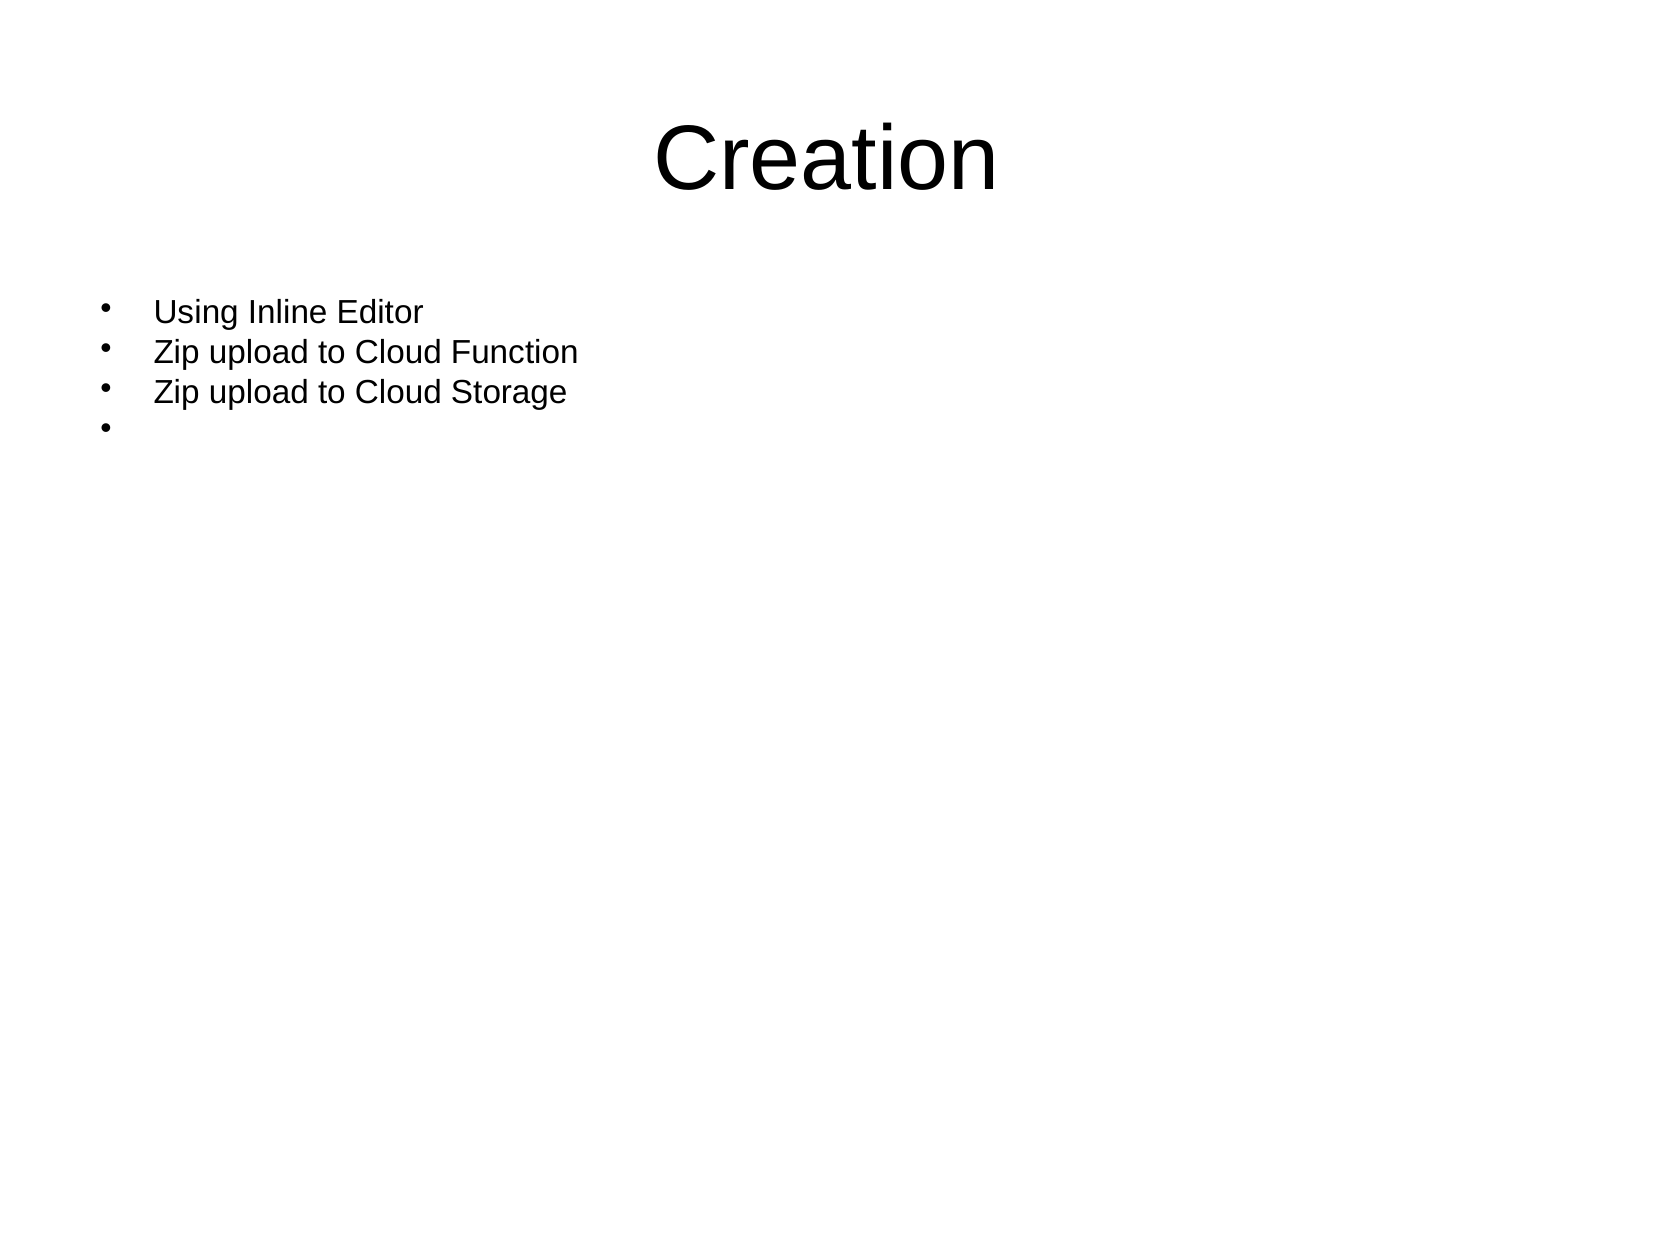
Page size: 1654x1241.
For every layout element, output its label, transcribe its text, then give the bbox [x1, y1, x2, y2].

text_box Using Inline Editor Zip upload to Cloud Function Zip upload to Cloud Storage [82, 290, 1571, 1010]
text_box Creation [82, 49, 1571, 257]
